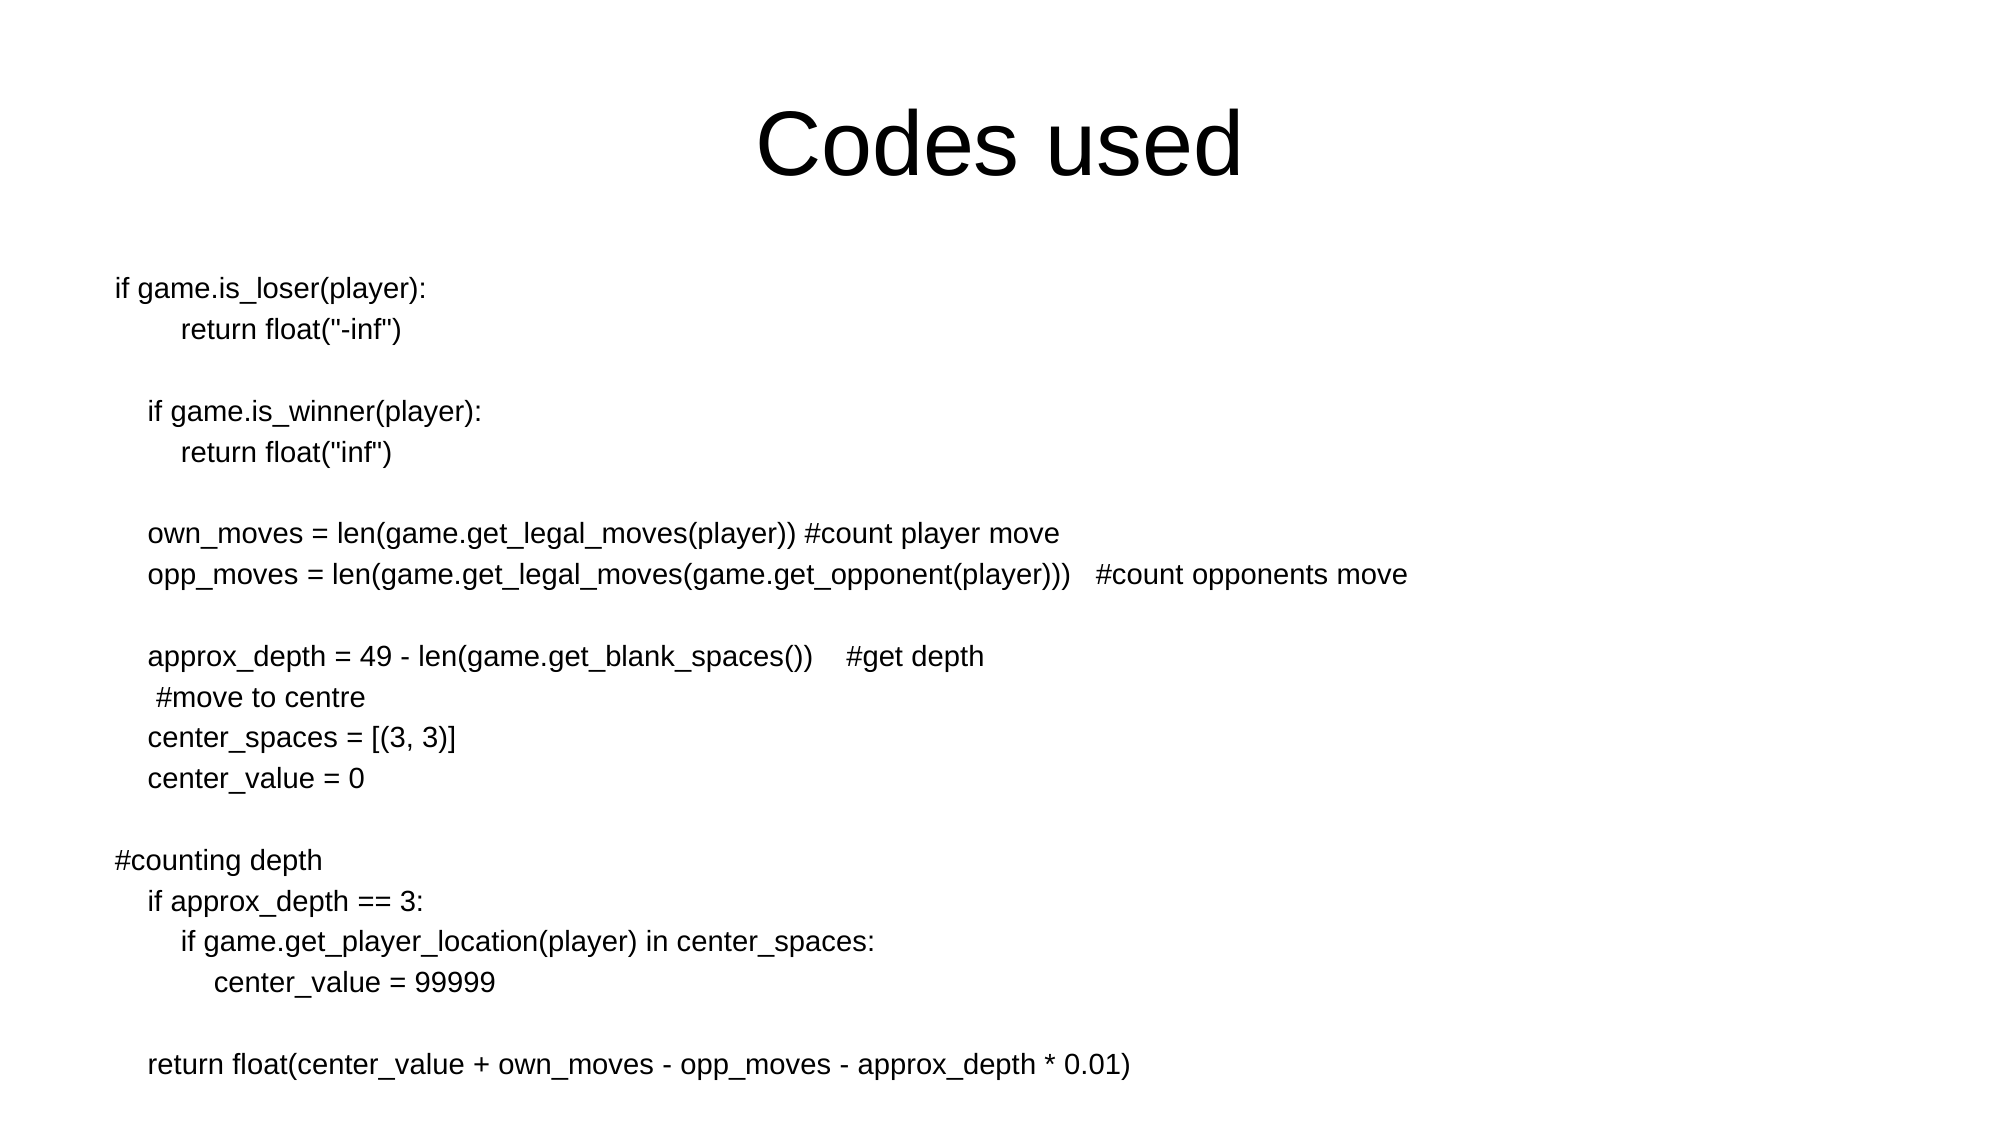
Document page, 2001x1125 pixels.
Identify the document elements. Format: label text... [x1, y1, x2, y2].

title Codes used [99, 44, 1901, 233]
list if game.is_loser(player): return float("-inf") if game.is_winner(player): return float("inf") own_moves = len(game.get_legal_moves(player)) #count player move opp_moves = len(game.get_legal_moves(game.get_opponent(player))) #count opponents move approx_depth = 49 - len(game.get_blank_spaces()) #get depth #move to centre center_spaces = [(3, 3)] center_value = 0 #counting depth if approx_depth == 3: if game.get_player_location(player) in center_spaces: center_value = 99999 return float(center_value + own_moves - opp_moves - approx_depth * 0.01) [99, 262, 1901, 1006]
